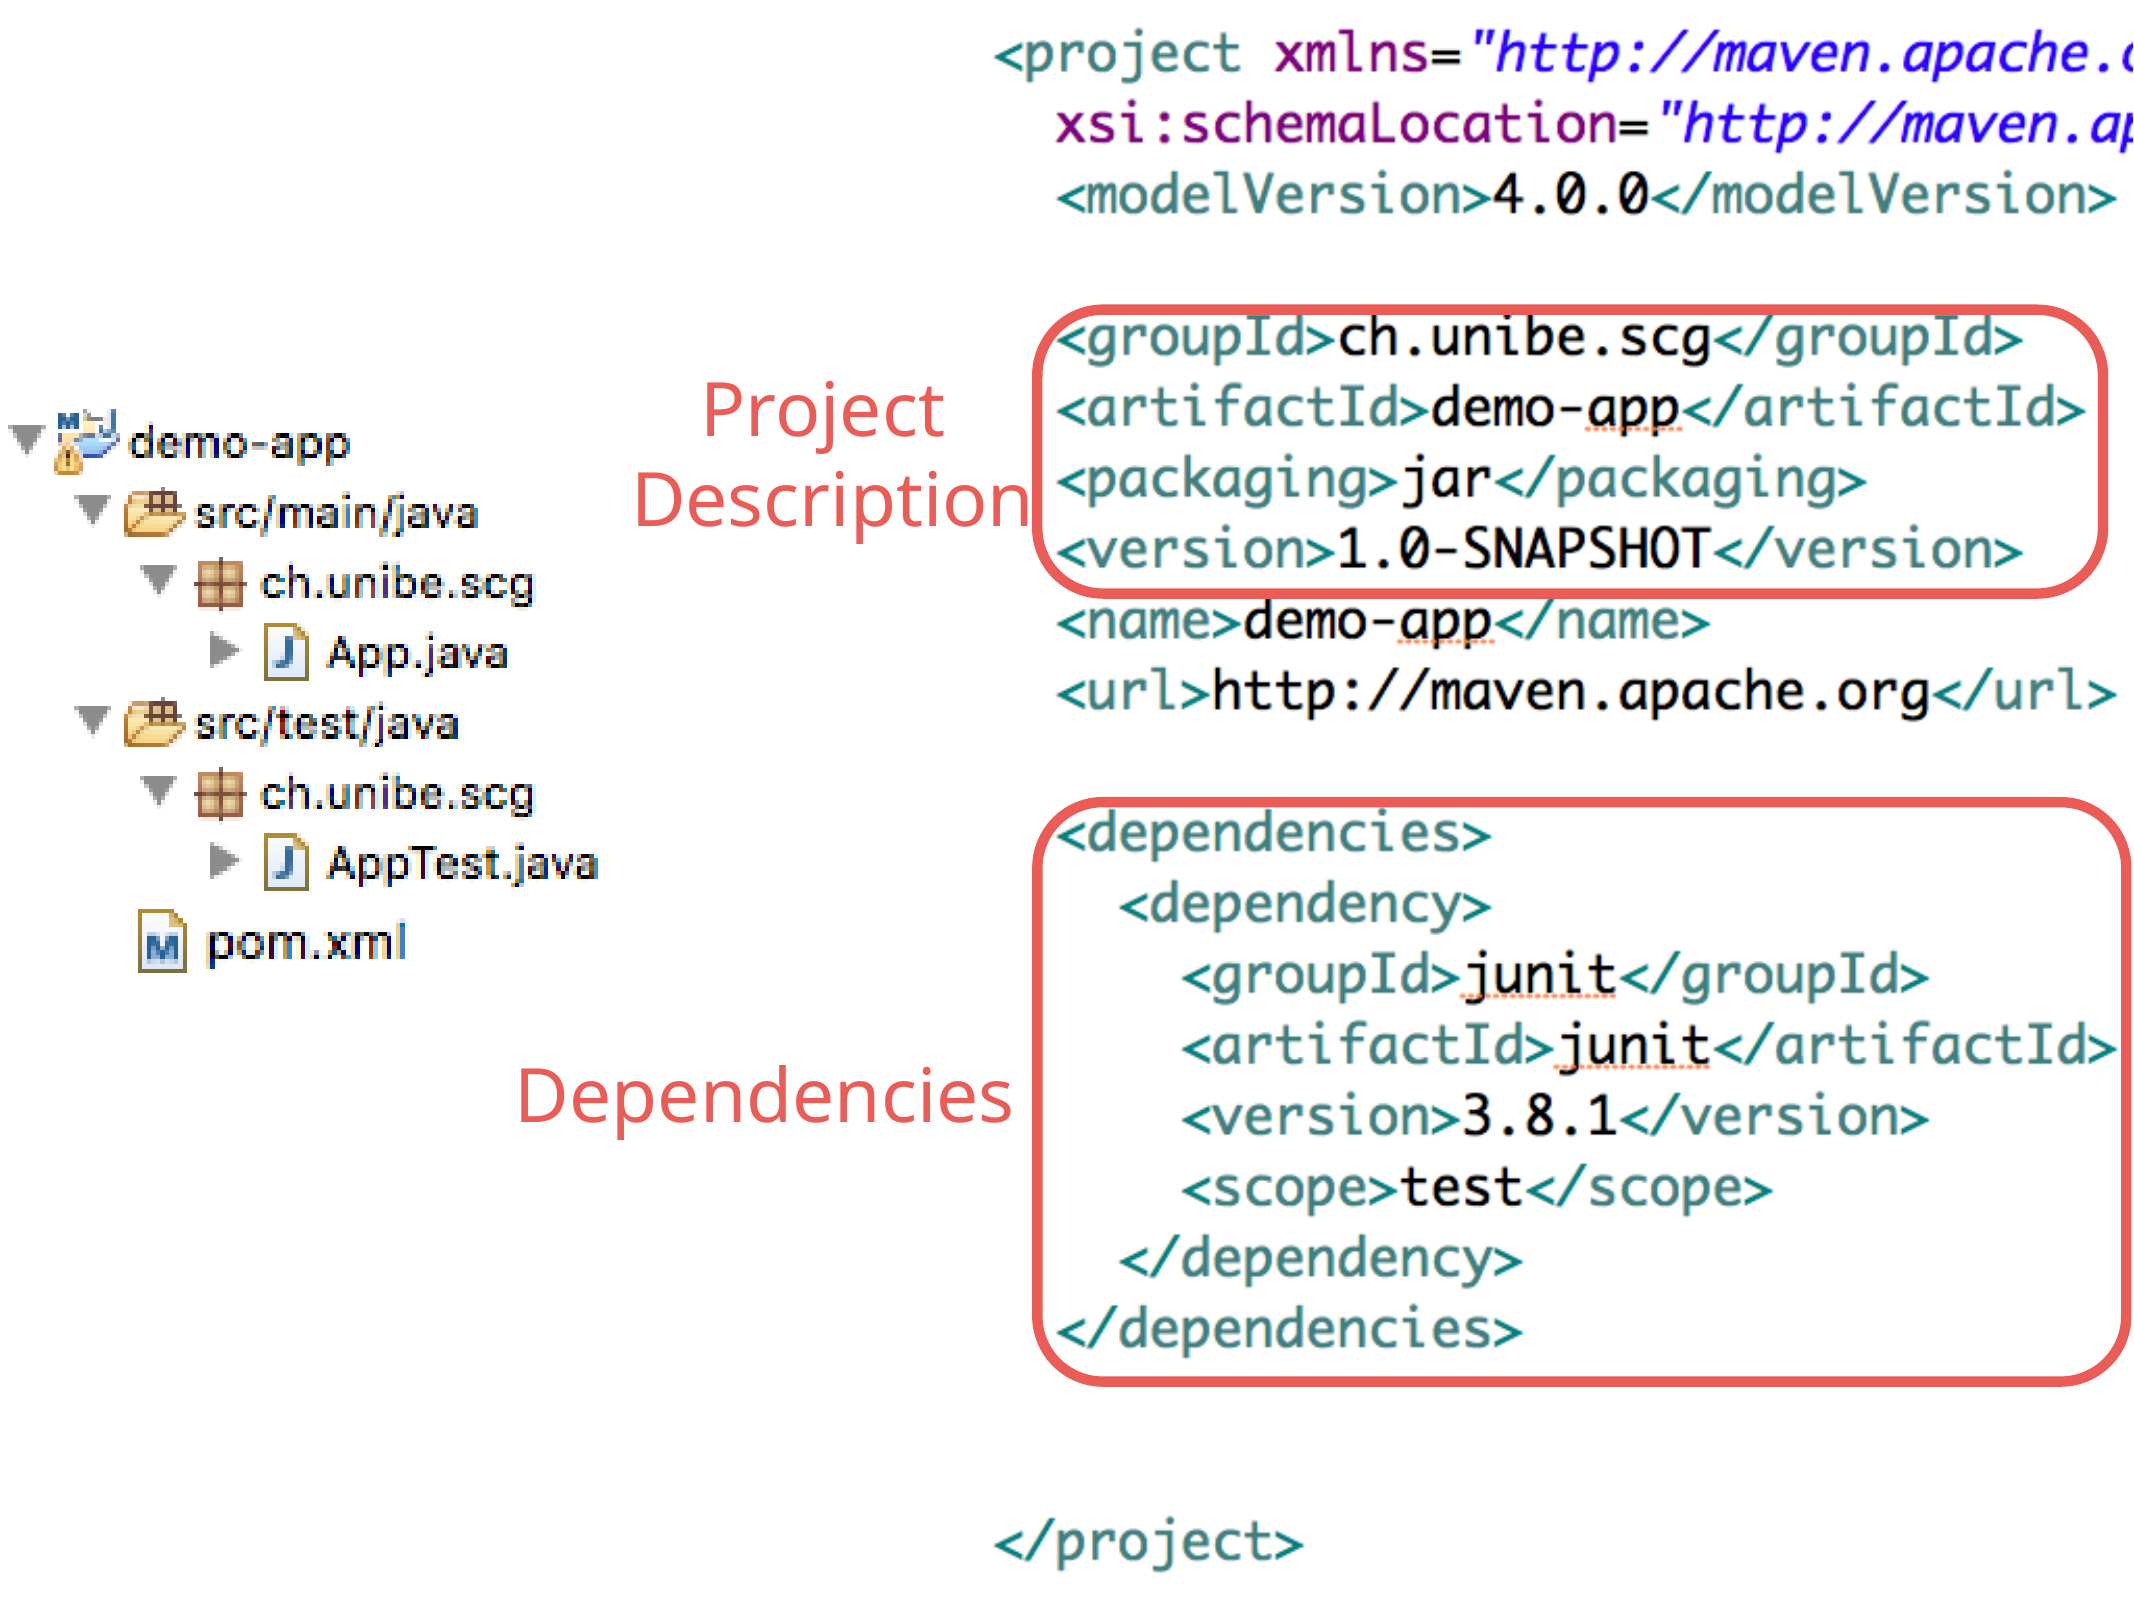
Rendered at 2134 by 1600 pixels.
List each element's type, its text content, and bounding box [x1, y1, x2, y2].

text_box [0, 401, 866, 992]
text_box Dependencies [506, 1038, 987, 1146]
text_box Project Description [622, 353, 987, 550]
picture [993, 24, 2134, 1576]
